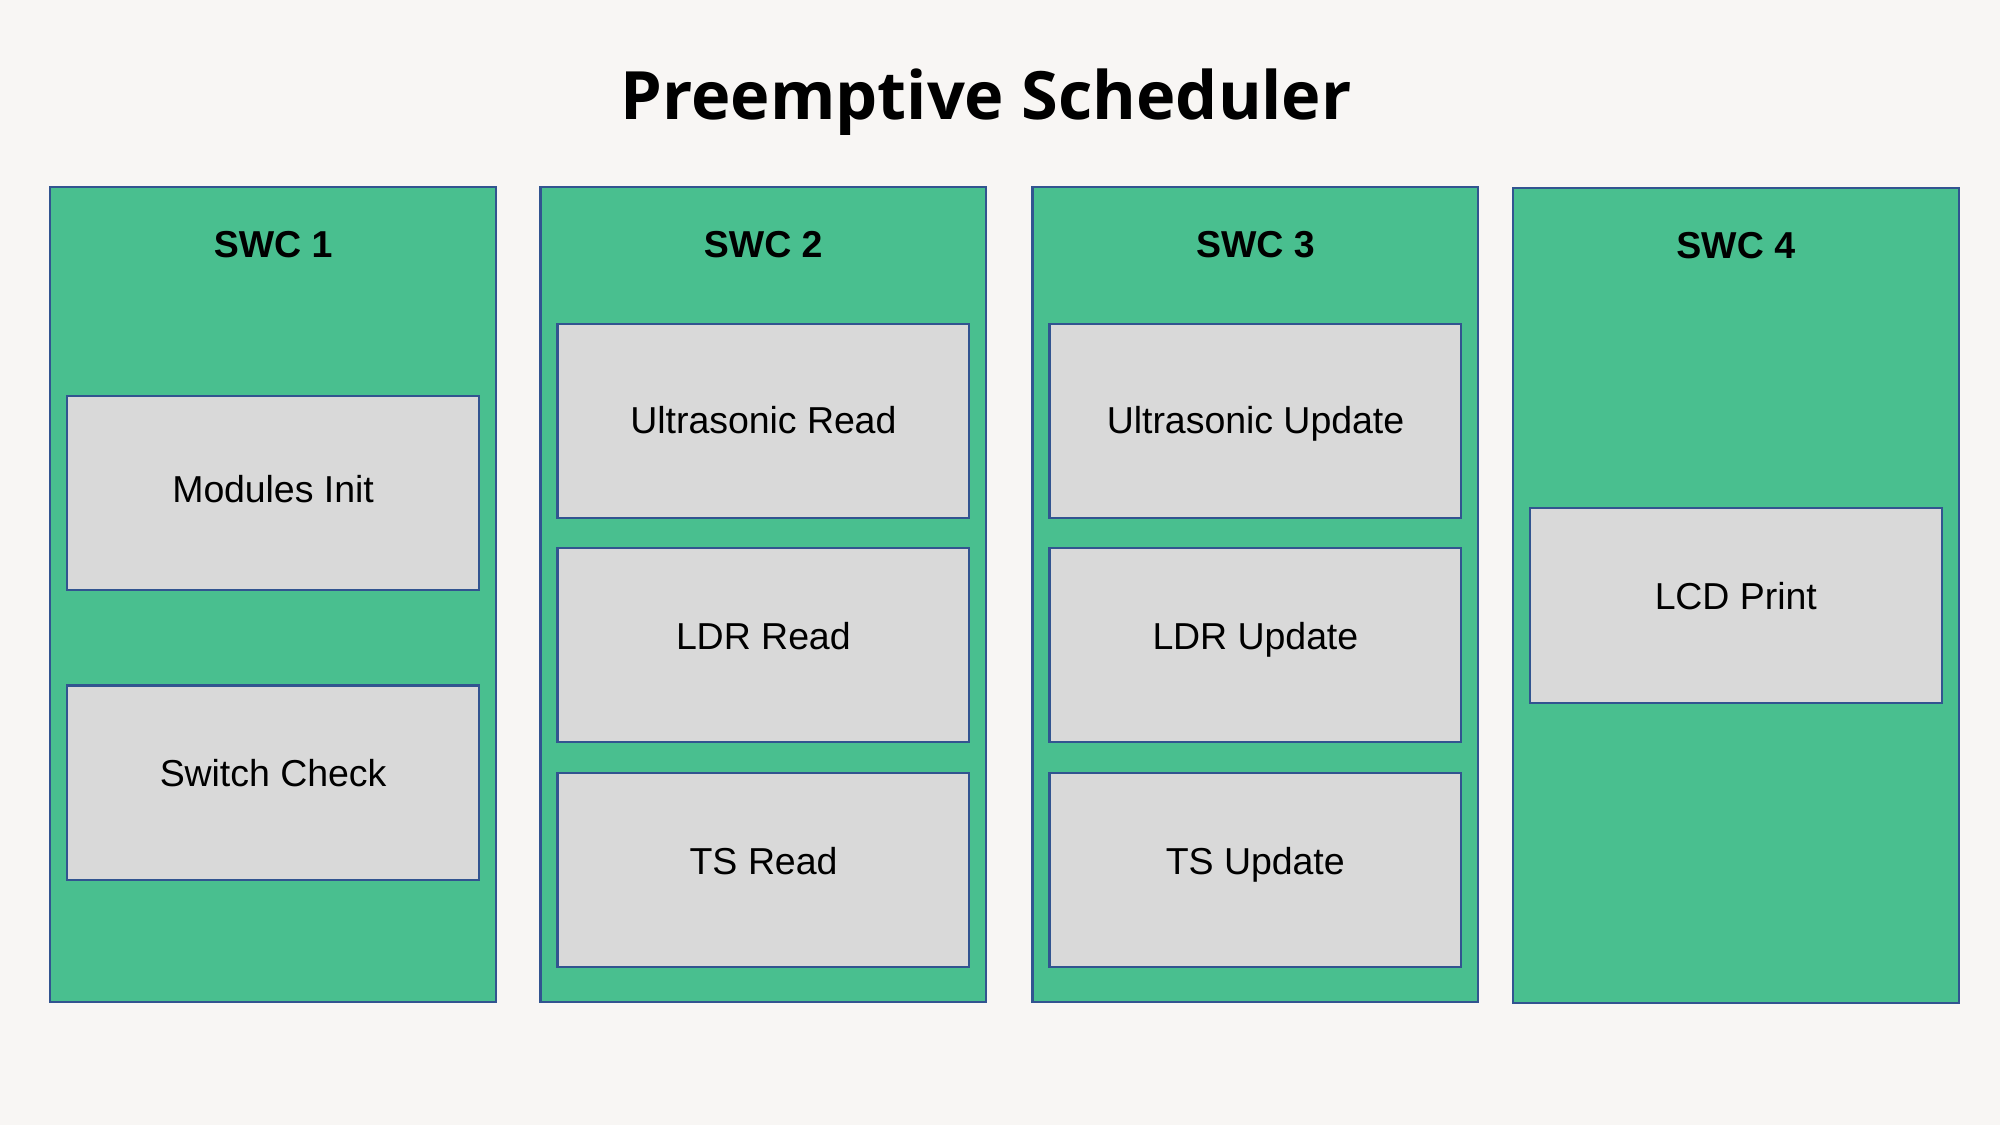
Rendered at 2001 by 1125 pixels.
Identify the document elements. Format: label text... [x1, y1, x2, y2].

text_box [540, 186, 987, 1002]
text_box Preemptive Scheduler [281, 45, 1605, 141]
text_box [50, 186, 496, 1002]
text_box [1512, 187, 1959, 1003]
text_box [1032, 186, 1479, 1002]
